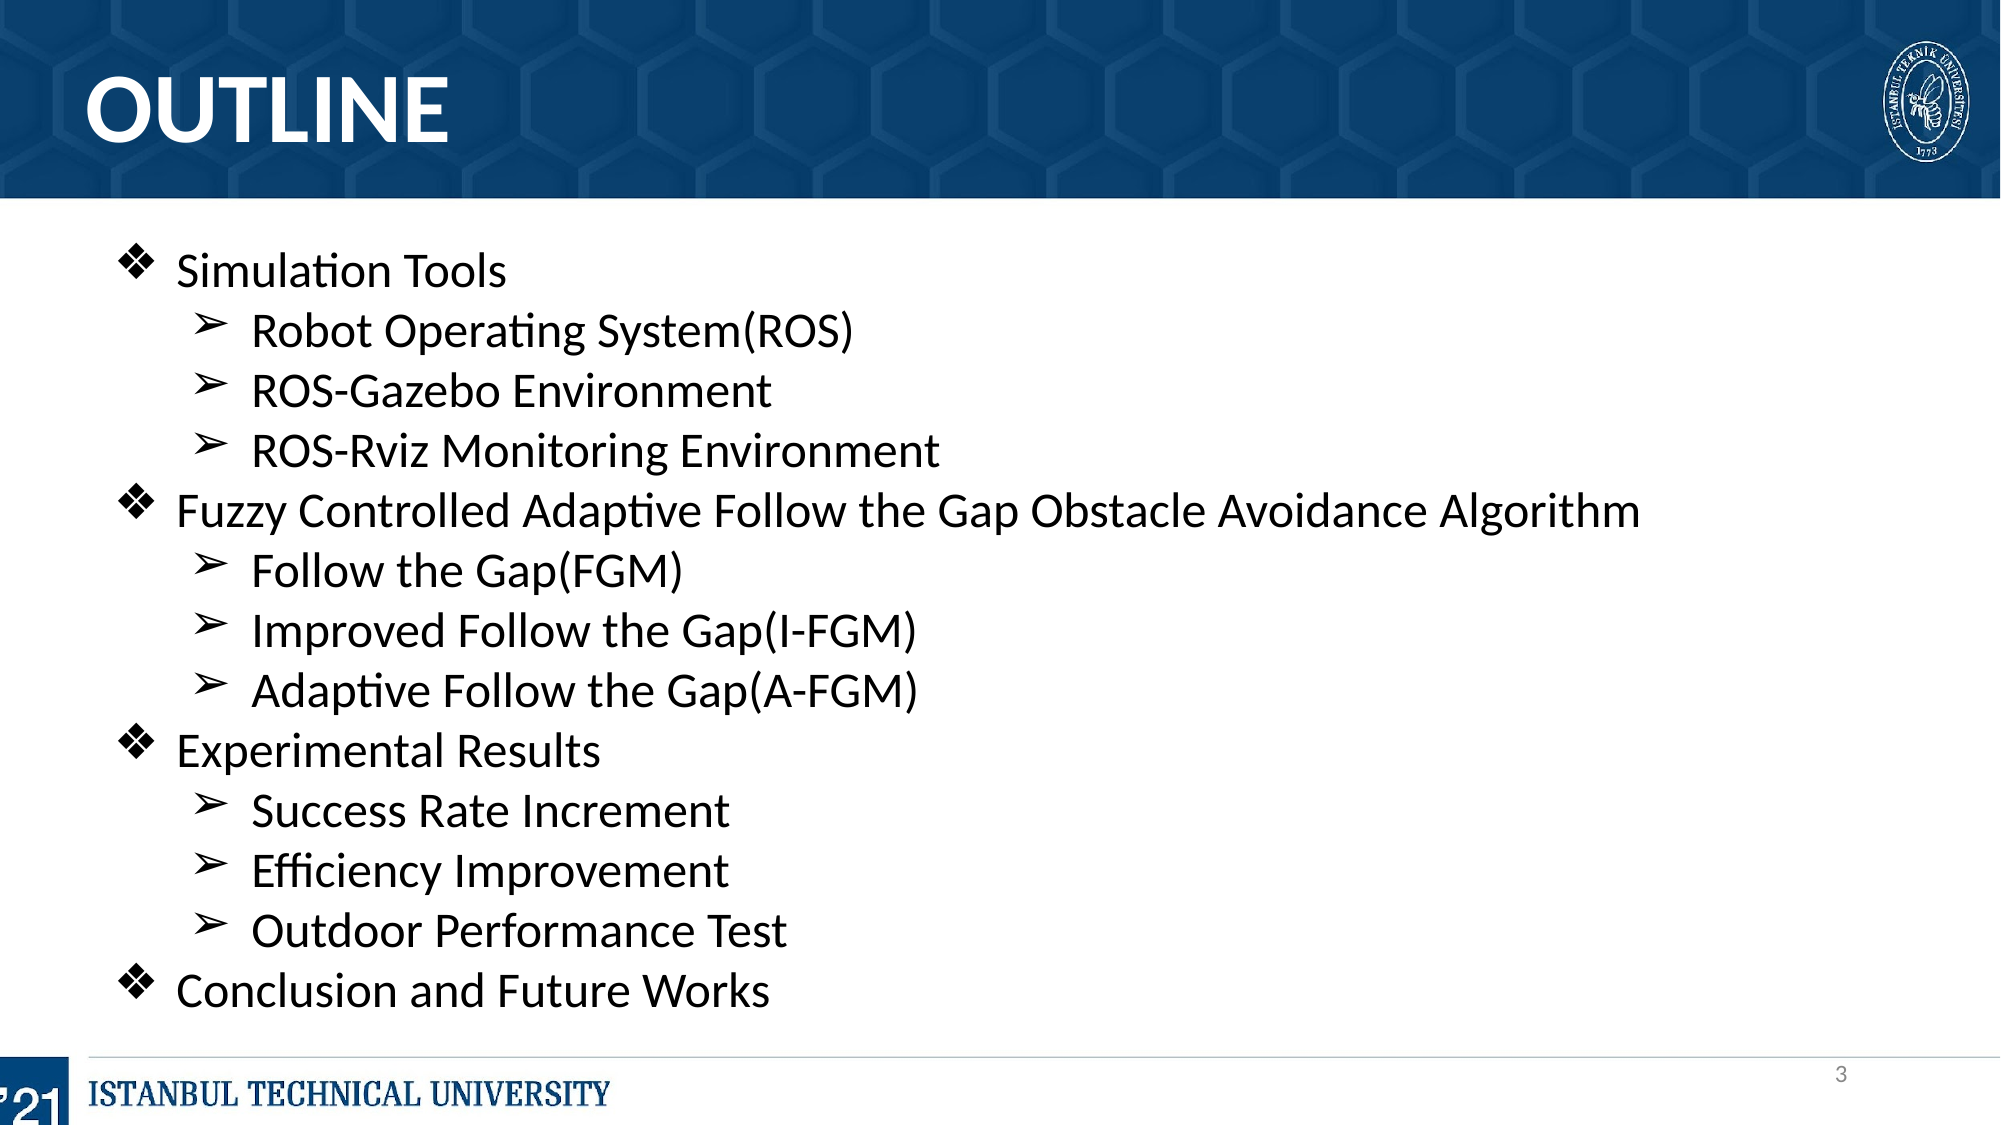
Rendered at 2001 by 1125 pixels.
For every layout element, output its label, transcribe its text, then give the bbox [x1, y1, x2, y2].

text_box OUTLINE [70, 45, 1848, 172]
picture [0, 0, 2001, 1125]
slide_number 2 [1412, 1042, 1863, 1103]
text_box Simulation Tools Robot Operating System(ROS) ROS-Gazebo Environment ROS-Rviz Monitoring Environment Fuzzy Controlled Adaptive Follow the Gap Obstacle Avoidance Algorithm Follow the Gap(FGM) Improved Follow the Gap(I-FGM) Adaptive Follow the Gap(A-FGM) Experimental Results Success Rate Increment Efficiency Improvement Outdoor Performance Test Conclusion and Future Works [86, 222, 1950, 1125]
